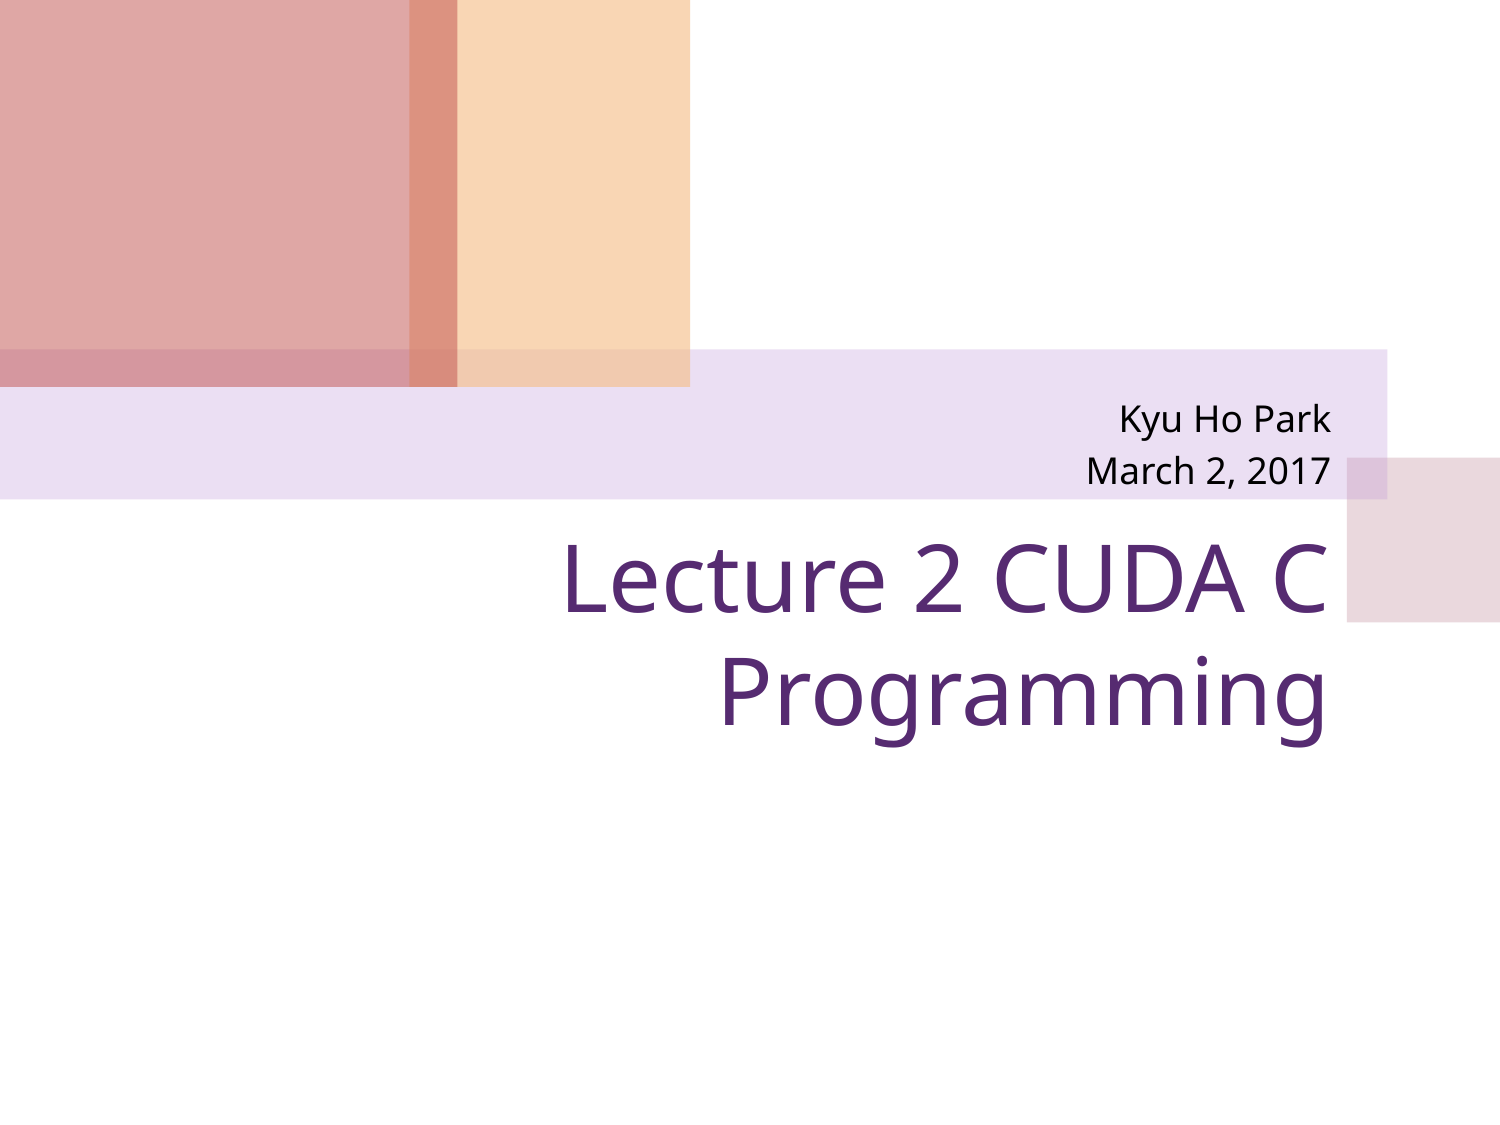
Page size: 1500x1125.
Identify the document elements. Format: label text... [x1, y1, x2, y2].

subtitle Kyu Ho Park March 2, 2017 [0, 386, 1347, 500]
title Lecture 2 CUDA C Programming [68, 511, 1346, 753]
